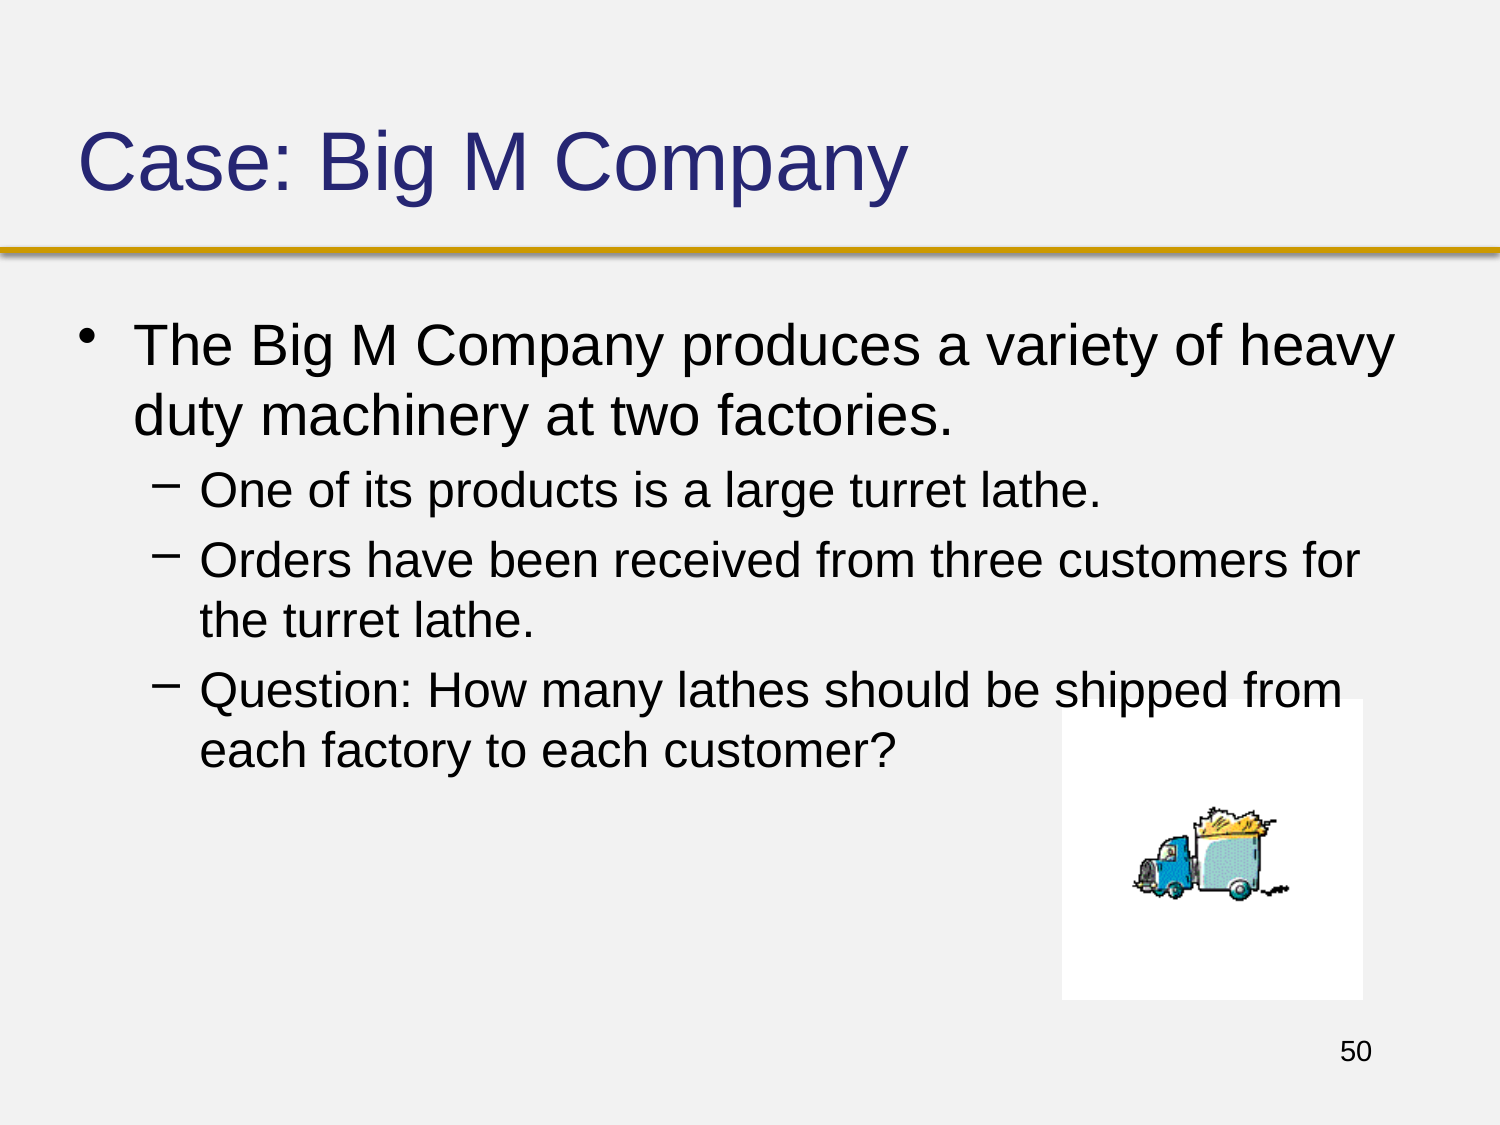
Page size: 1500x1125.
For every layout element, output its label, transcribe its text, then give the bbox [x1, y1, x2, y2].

title Case: Big M Company [62, 99, 1438, 288]
slide_number 50 [1074, 1024, 1388, 1101]
list The Big M Company produces a variety of heavy duty machinery at two factories. One of its products is a large turret lathe. Orders have been received from three customers for the turret lathe. Question: How many lathes should be shipped from each factory to each customer? [62, 299, 1438, 1001]
picture [1062, 699, 1363, 1001]
